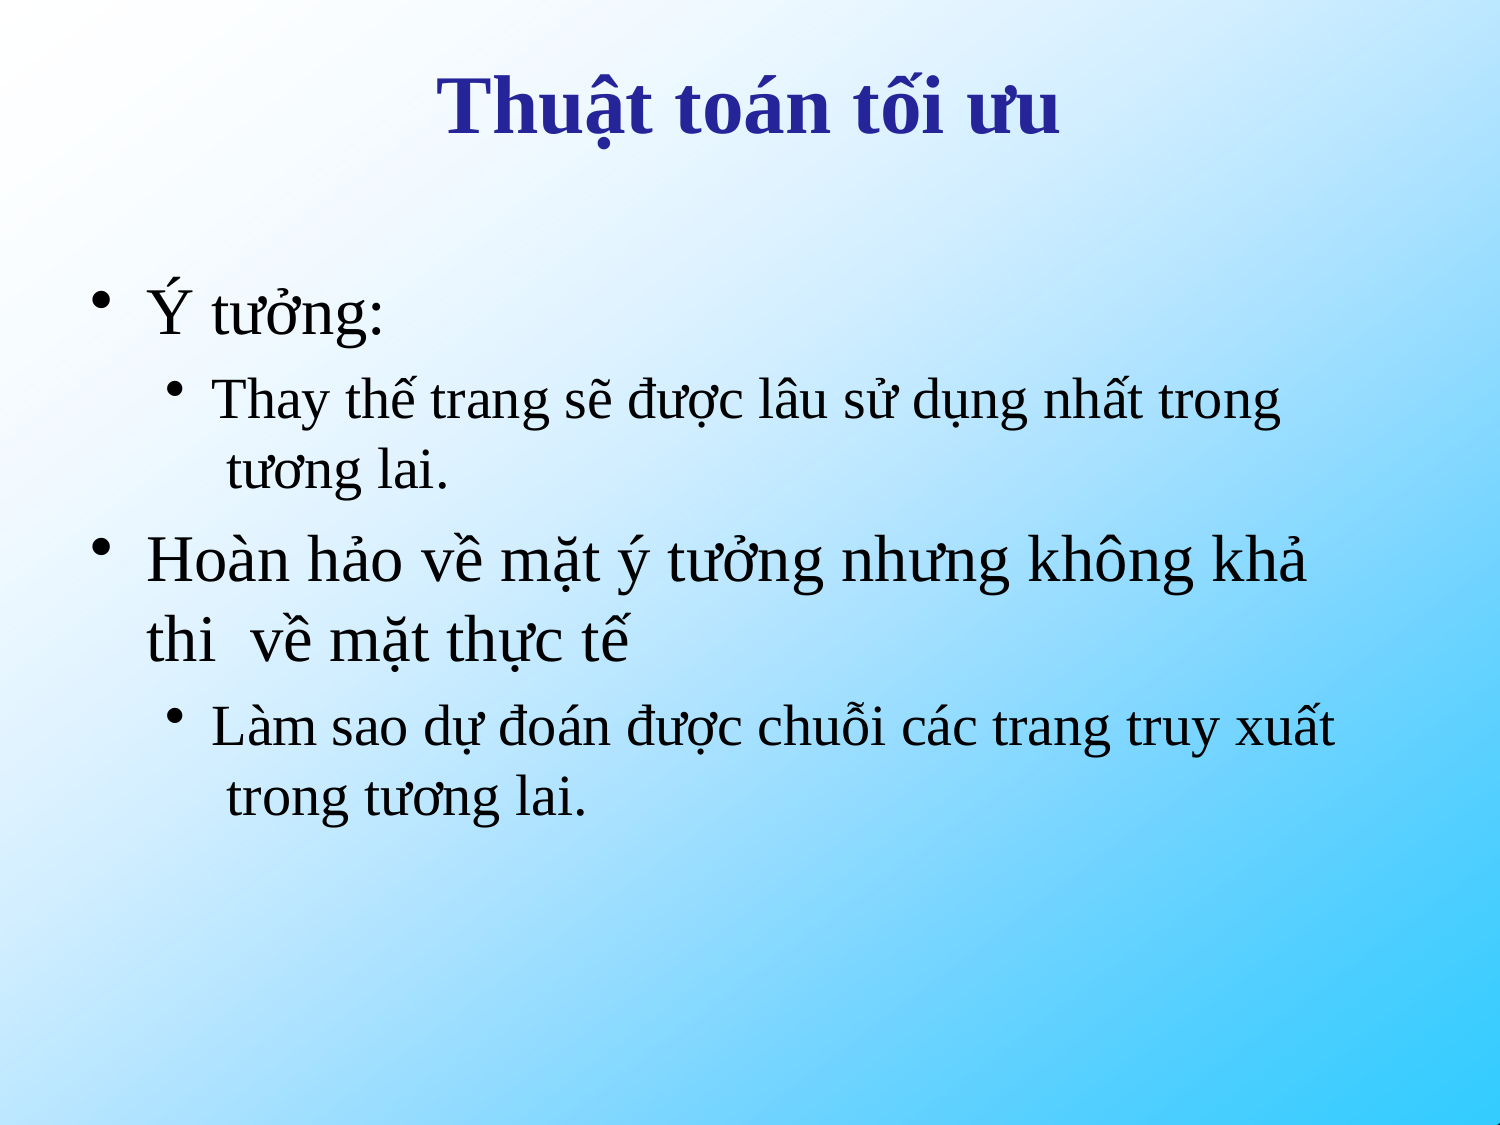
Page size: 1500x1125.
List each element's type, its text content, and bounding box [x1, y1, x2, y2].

text_box Ý tưởng: Thay thế trang sẽ được lâu sử dụng nhất trong tương lai. Hoàn hảo về mặt ý tưởng nhưng không khả thi về mặt thực tế Làm sao dự đoán được chuỗi các trang truy xuất trong tương lai. [87, 251, 1395, 828]
title Thuật toán tối ưu [434, 47, 1066, 238]
picture [0, 0, 1500, 1125]
